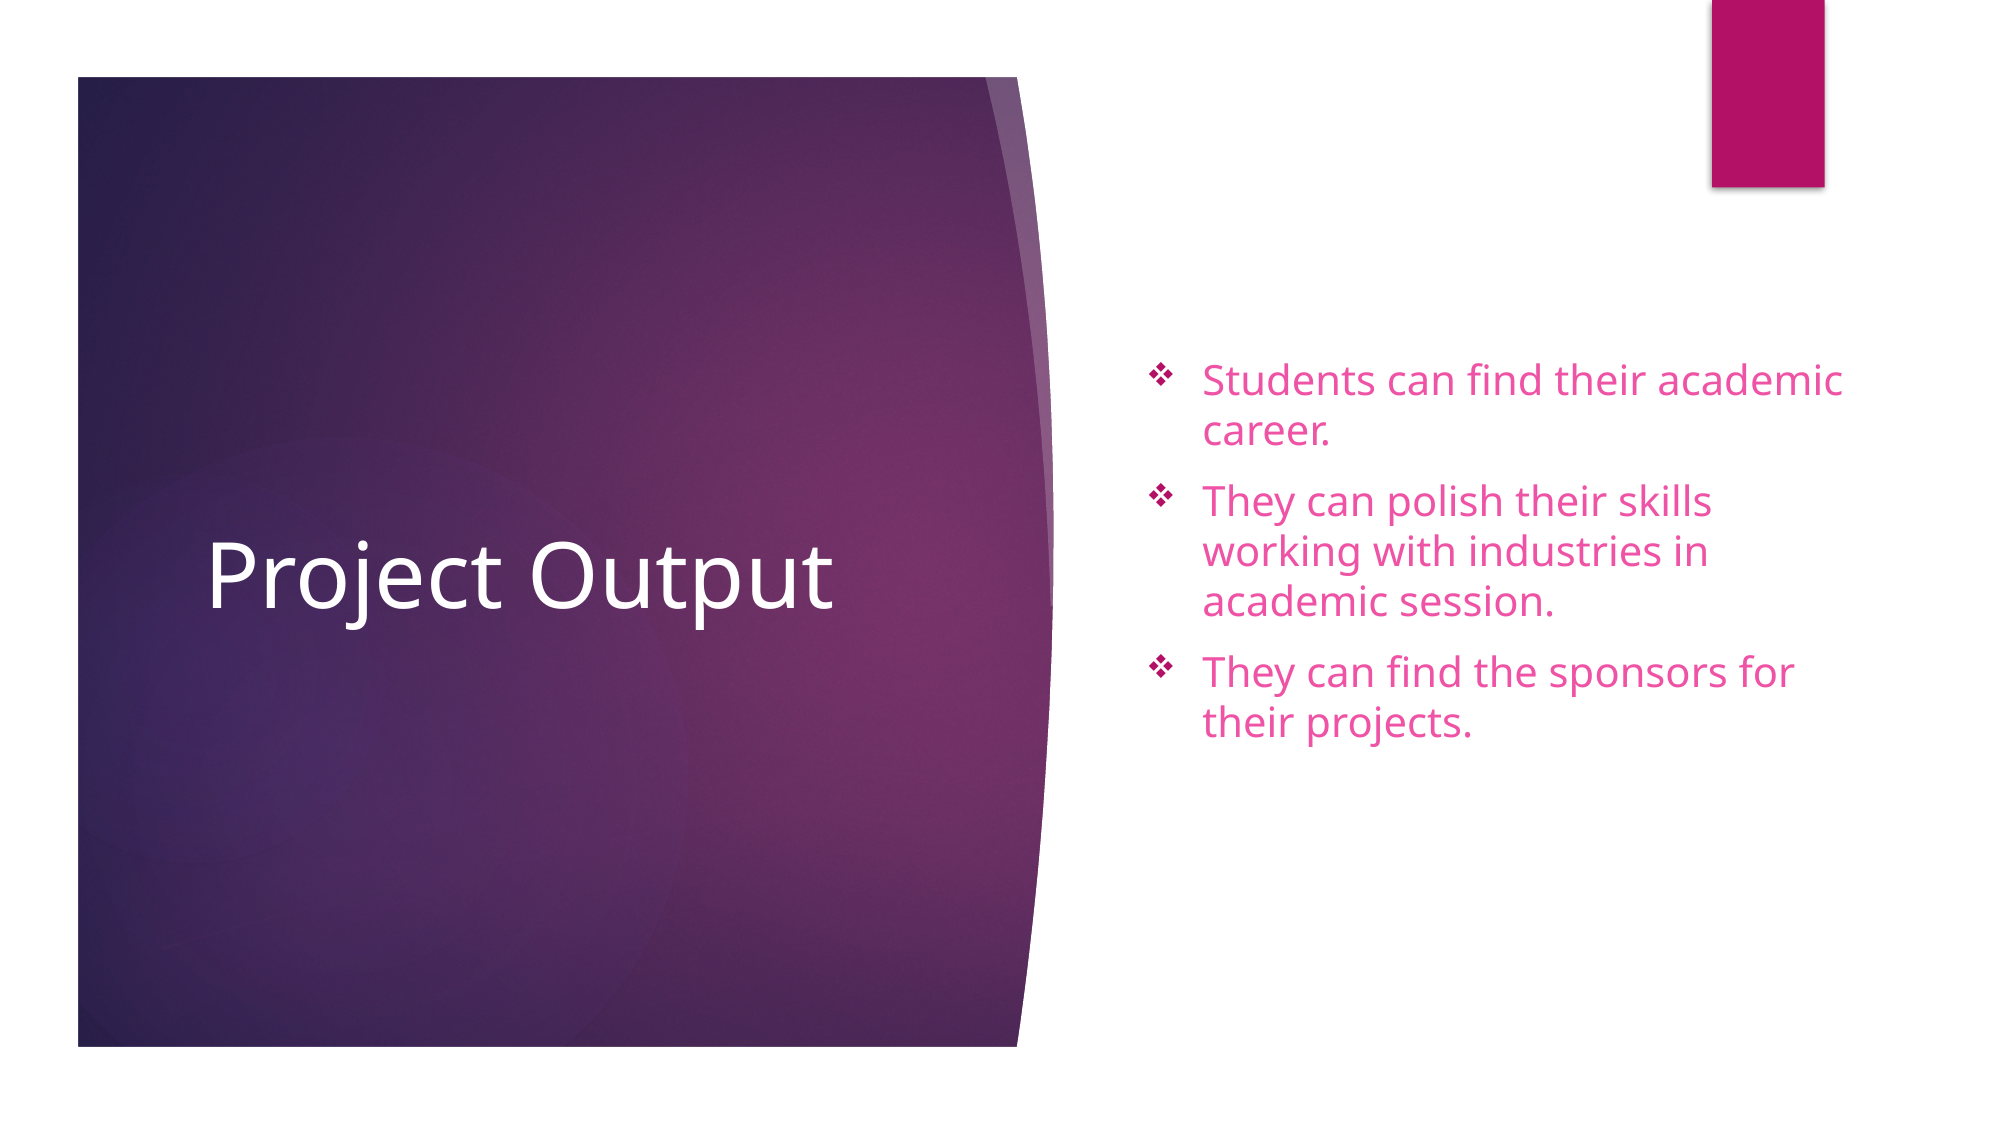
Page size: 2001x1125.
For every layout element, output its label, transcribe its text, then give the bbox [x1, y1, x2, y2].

title Project Output [189, 439, 904, 814]
list Students can find their academic career. They can polish their skills working with industries in academic session. They can find the sponsors for their projects. [1131, 285, 1892, 814]
